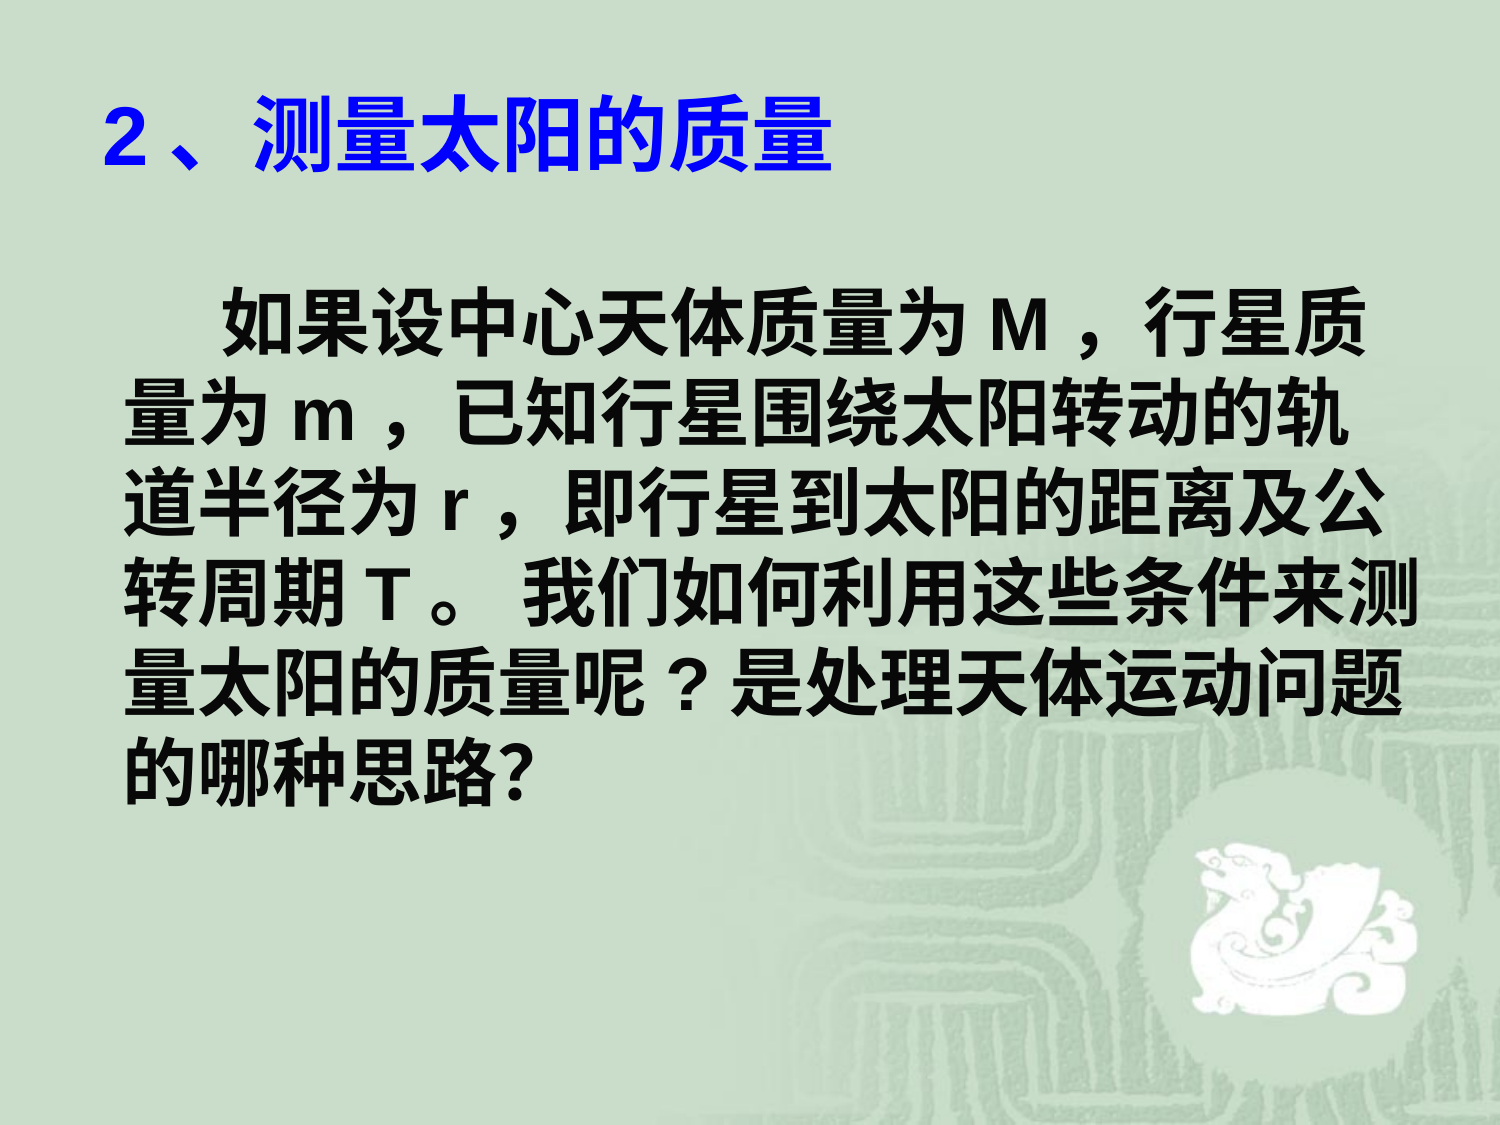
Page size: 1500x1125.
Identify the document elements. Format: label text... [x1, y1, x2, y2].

text_box 2、测量太阳的质量 [87, 75, 1313, 190]
list 如果设中心天体质量为M，行星质量为m，已知行星围绕太阳转动的轨道半径为r，即行星到太阳的距离及公转周期T。 我们如何利用这些条件来测量太阳的质量呢?是处理天体运动问题的哪种思路？ [51, 267, 1440, 900]
picture [0, 0, 1500, 1125]
